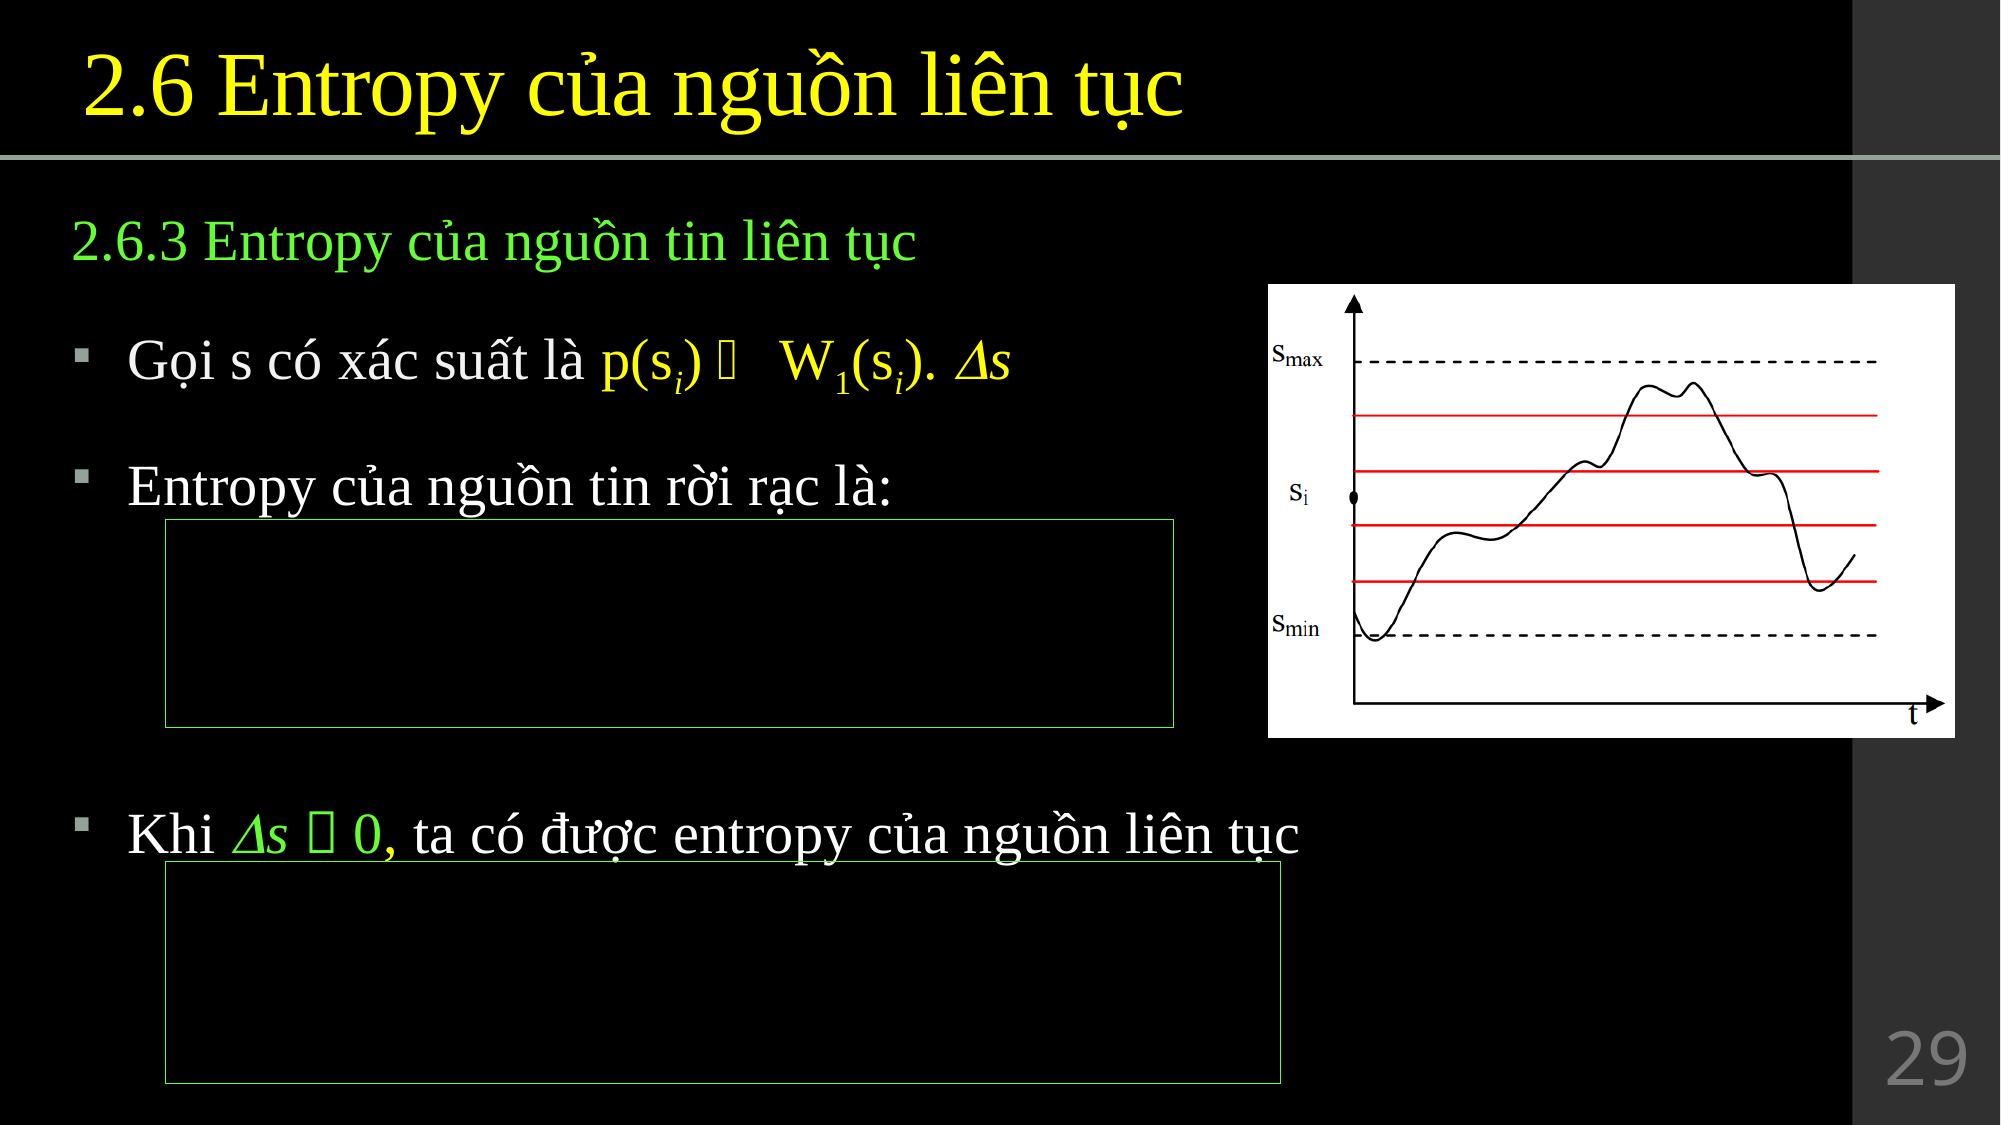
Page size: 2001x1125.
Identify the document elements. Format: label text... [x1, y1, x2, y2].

slide_number 29 [1852, 1012, 2000, 1110]
title 2.6 Entropy của nguồn liên tục [67, 0, 1853, 142]
picture [1267, 284, 1955, 738]
list 2.6.3 Entropy của nguồn tin liên tục Gọi s có xác suất là p(si)  W1(si). s Entropy của nguồn tin rời rạc là: Khi s  0, ta có được entropy của nguồn liên tục [56, 173, 1907, 1074]
